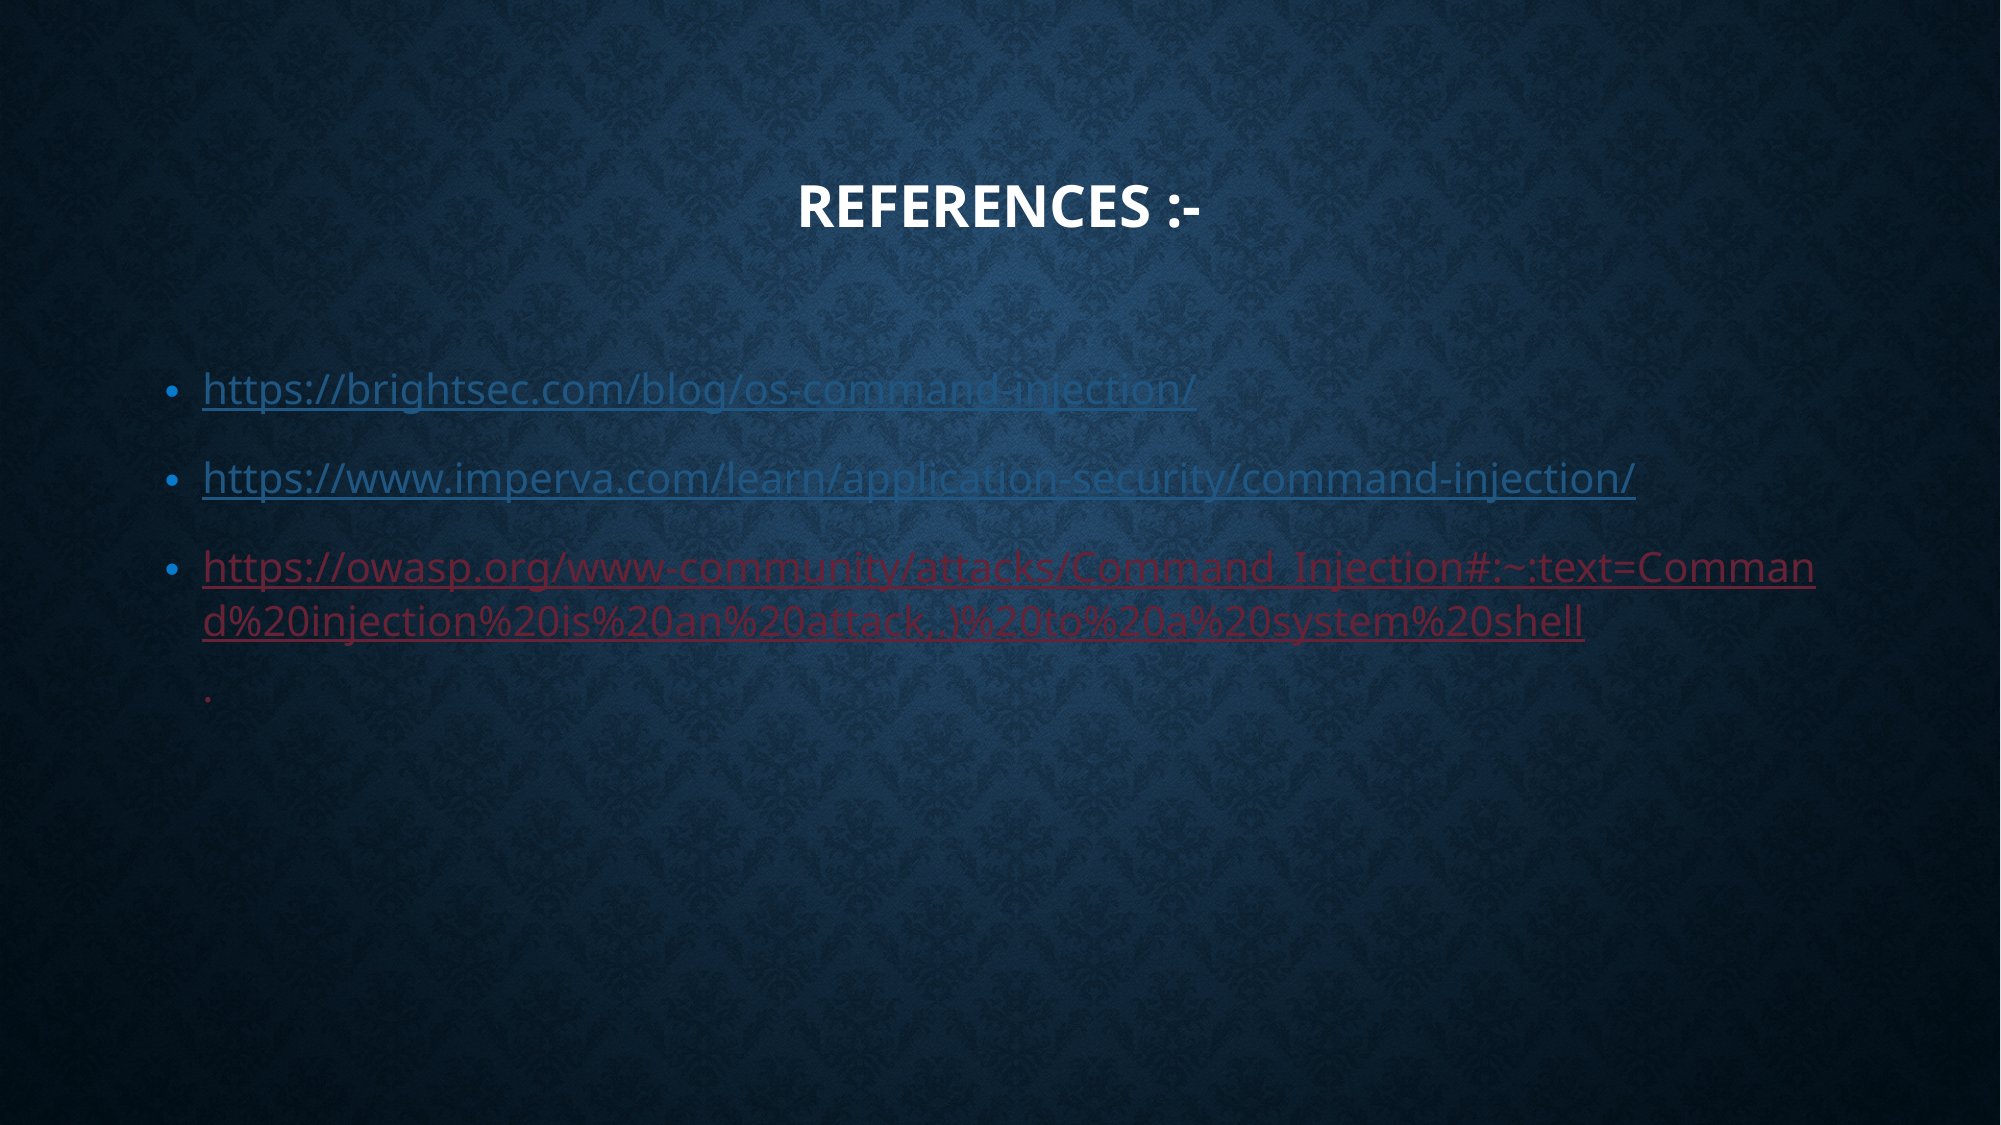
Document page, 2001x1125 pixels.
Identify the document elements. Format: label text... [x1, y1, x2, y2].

title REFERENCES :- [149, 99, 1849, 318]
list https://brightsec.com/blog/os-command-injection/ https://www.imperva.com/learn/application-security/command-injection/ https://owasp.org/www-community/attacks/Command_Injection#:~:text=Command%20injection%20is%20an%20attack,.)%20to%20a%20system%20shell. [149, 343, 1849, 950]
